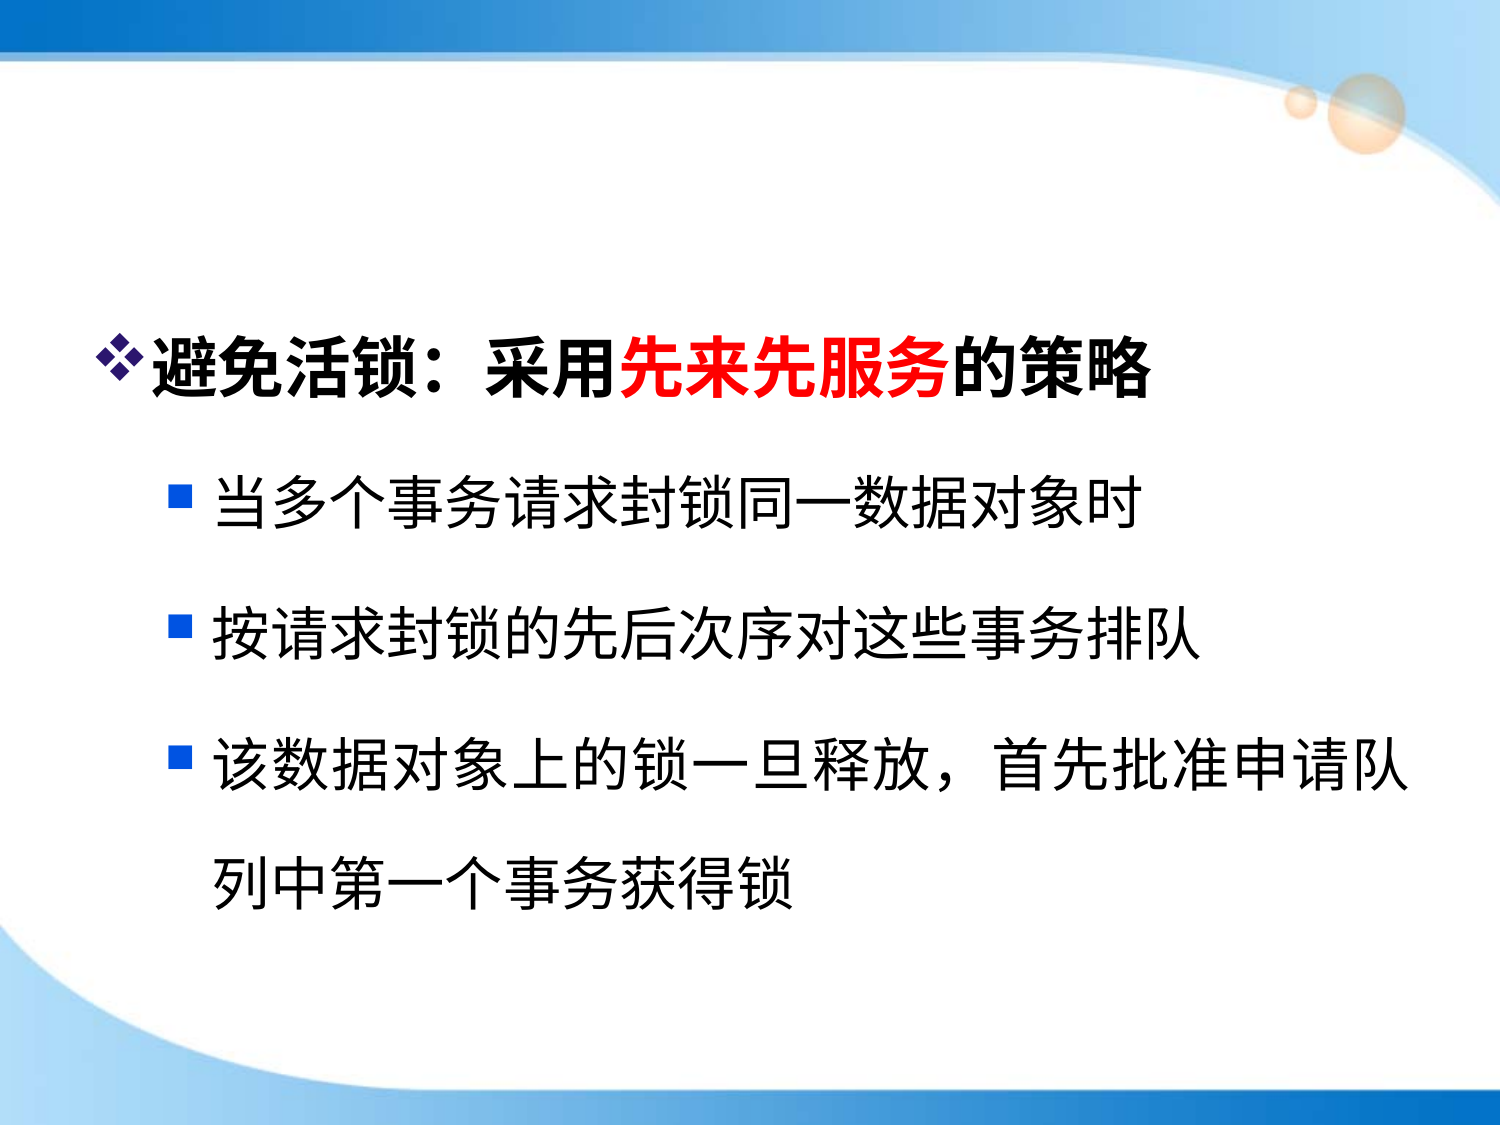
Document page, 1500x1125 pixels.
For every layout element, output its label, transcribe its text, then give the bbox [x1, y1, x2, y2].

picture [0, 0, 1500, 1125]
list 避免活锁：采用先来先服务的策略 当多个事务请求封锁同一数据对象时 按请求封锁的先后次序对这些事务排队 该数据对象上的锁一旦释放，首先批准申请队列中第一个事务获得锁 [75, 262, 1425, 1005]
